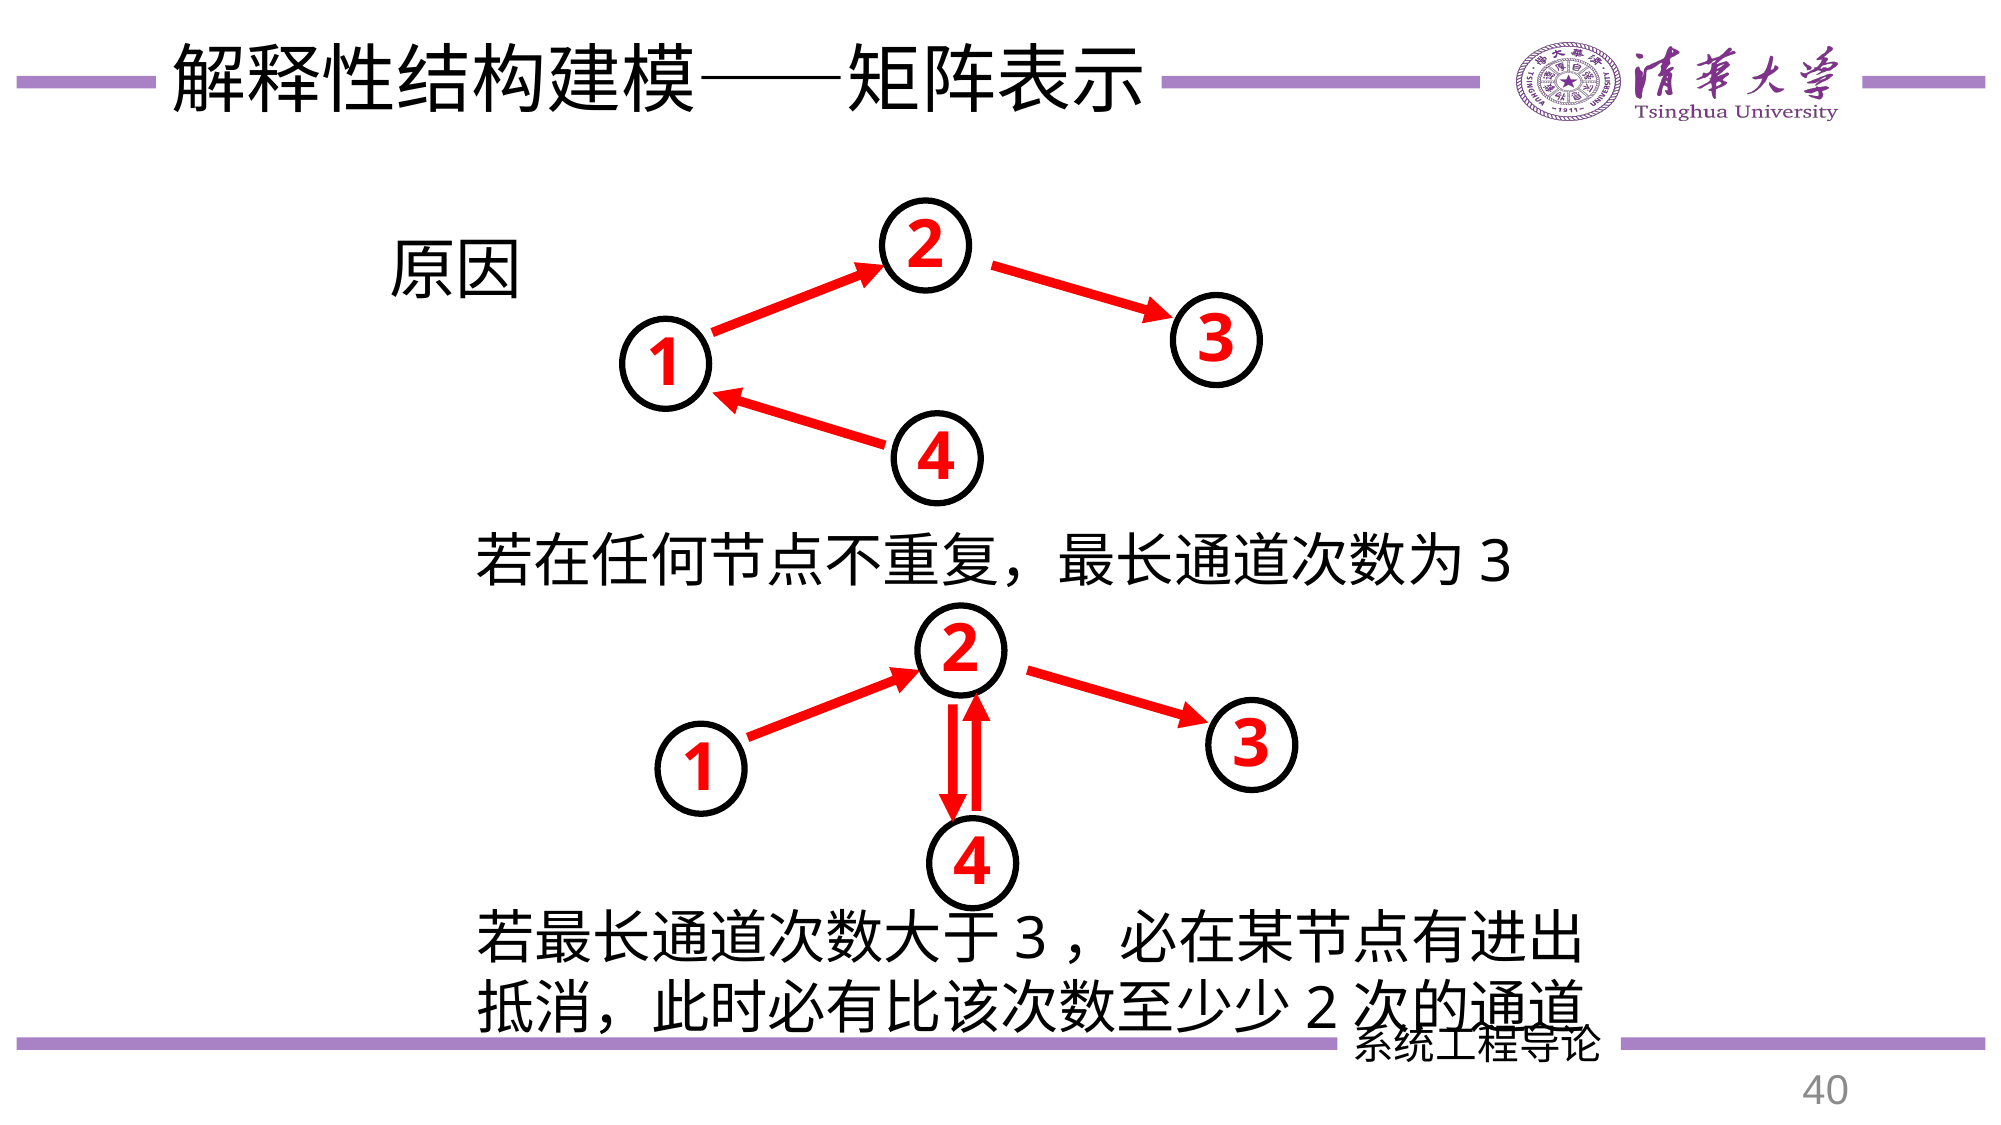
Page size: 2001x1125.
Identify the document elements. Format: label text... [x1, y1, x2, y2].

text_box 若最长通道次数大于3，必在某节点有进出 抵消，此时必有比该次数至少少2次的通道 [461, 893, 1601, 1048]
text_box [712, 263, 886, 333]
text_box 4 [903, 405, 972, 501]
picture [1516, 42, 1621, 121]
text_box [882, 218, 891, 273]
text_box 1 [631, 311, 700, 406]
text_box [712, 390, 886, 446]
text_box 2 [891, 192, 960, 288]
text_box [960, 217, 970, 273]
text_box [991, 264, 1173, 321]
text_box 3 [1182, 287, 1251, 383]
slide_number 40 [1754, 1057, 1864, 1118]
picture [1634, 46, 1838, 121]
text_box [972, 431, 981, 486]
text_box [657, 597, 1296, 909]
text_box [1251, 312, 1260, 368]
text_box [700, 336, 710, 392]
text_box 原因 [373, 219, 538, 315]
text_box [1172, 312, 1182, 368]
text_box [893, 430, 903, 487]
title 解释性结构建模——矩阵表示 [155, 0, 1162, 191]
text_box [622, 336, 631, 392]
text_box 若在任何节点不重复，最长通道次数为3 [460, 515, 1528, 601]
